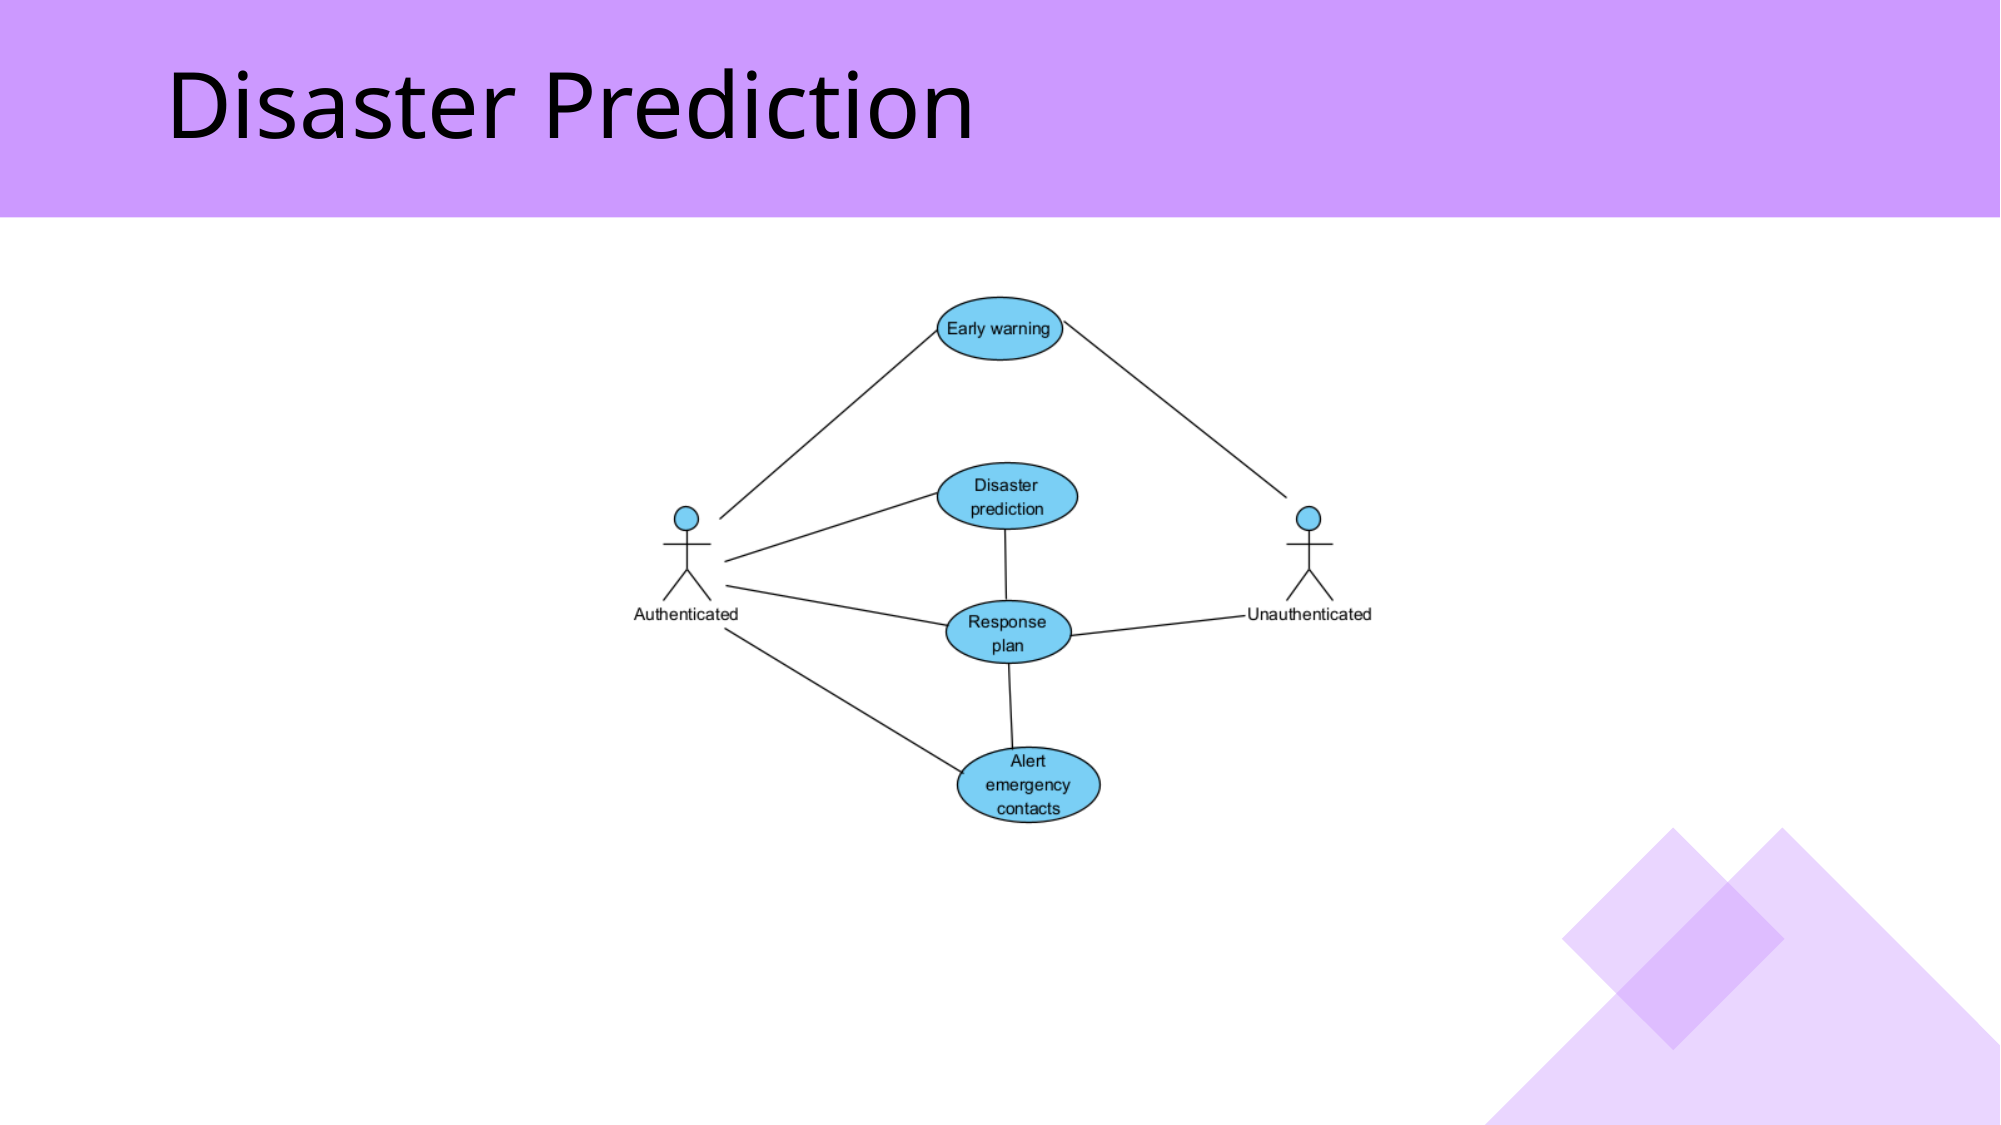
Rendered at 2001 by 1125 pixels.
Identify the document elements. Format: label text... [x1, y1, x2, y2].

picture [619, 273, 1380, 852]
text_box [1560, 826, 1786, 1052]
text_box [1483, 826, 2000, 1125]
title Disaster Prediction [0, 0, 2000, 218]
